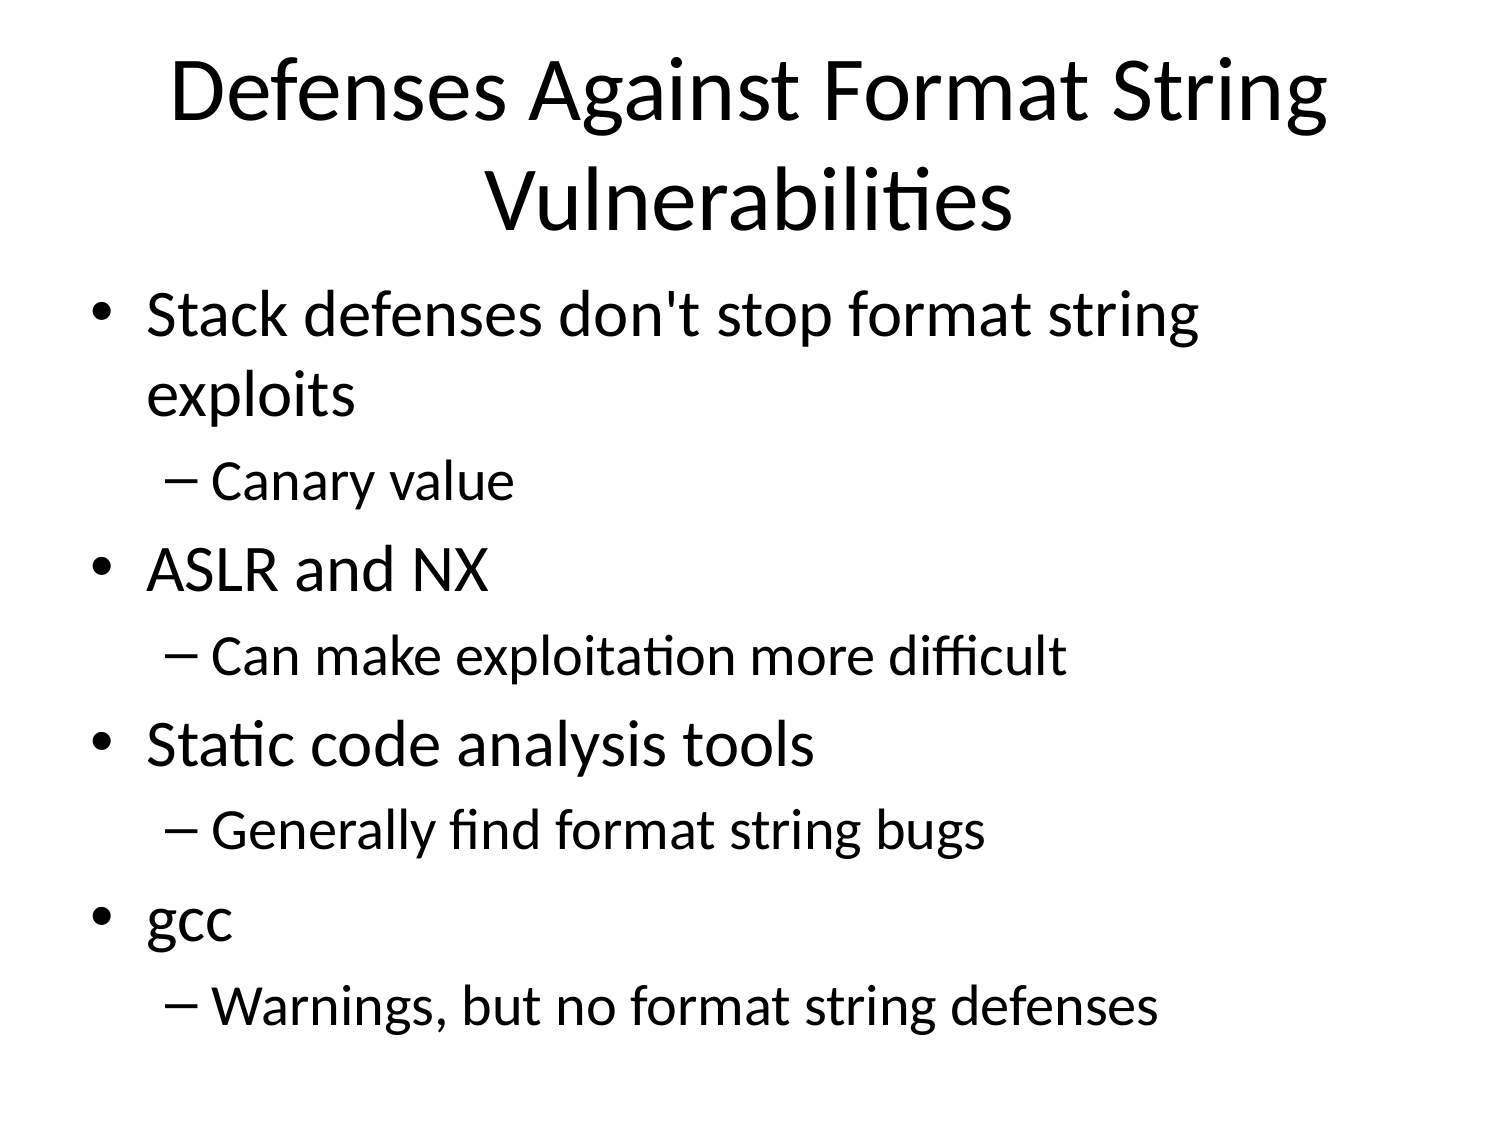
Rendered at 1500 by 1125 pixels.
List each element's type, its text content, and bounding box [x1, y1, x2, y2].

title Defenses Against Format String Vulnerabilities [75, 45, 1425, 233]
list Stack defenses don't stop format string exploits Canary value ASLR and NX Can make exploitation more difficult Static code analysis tools Generally find format string bugs gcc Warnings, but no format string defenses [75, 262, 1425, 1005]
